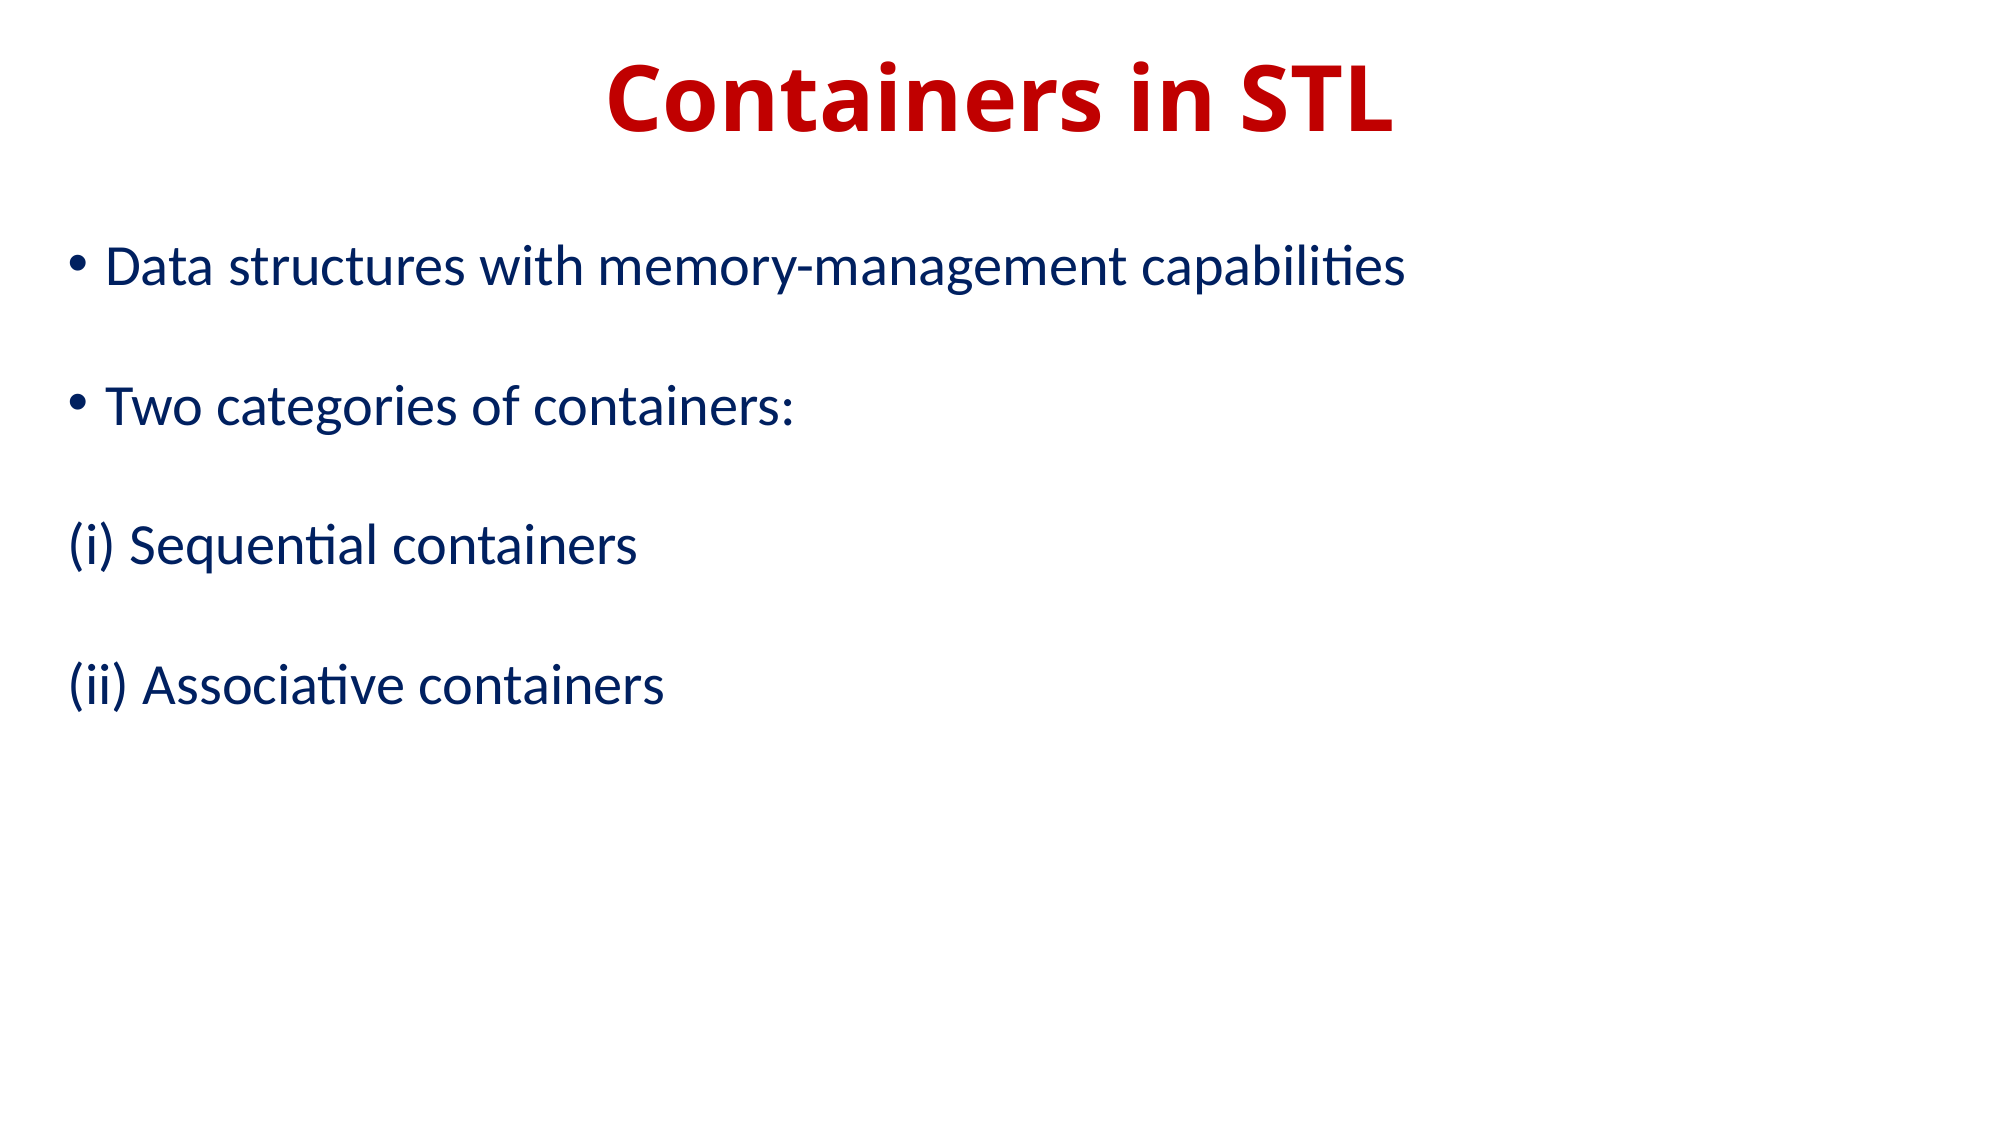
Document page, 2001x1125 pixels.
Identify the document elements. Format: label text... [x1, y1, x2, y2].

list Data structures with memory-management capabilities Two categories of containers: (i) Sequential containers (ii) Associative containers [52, 170, 1928, 1014]
title Containers in STL [137, 32, 1863, 170]
